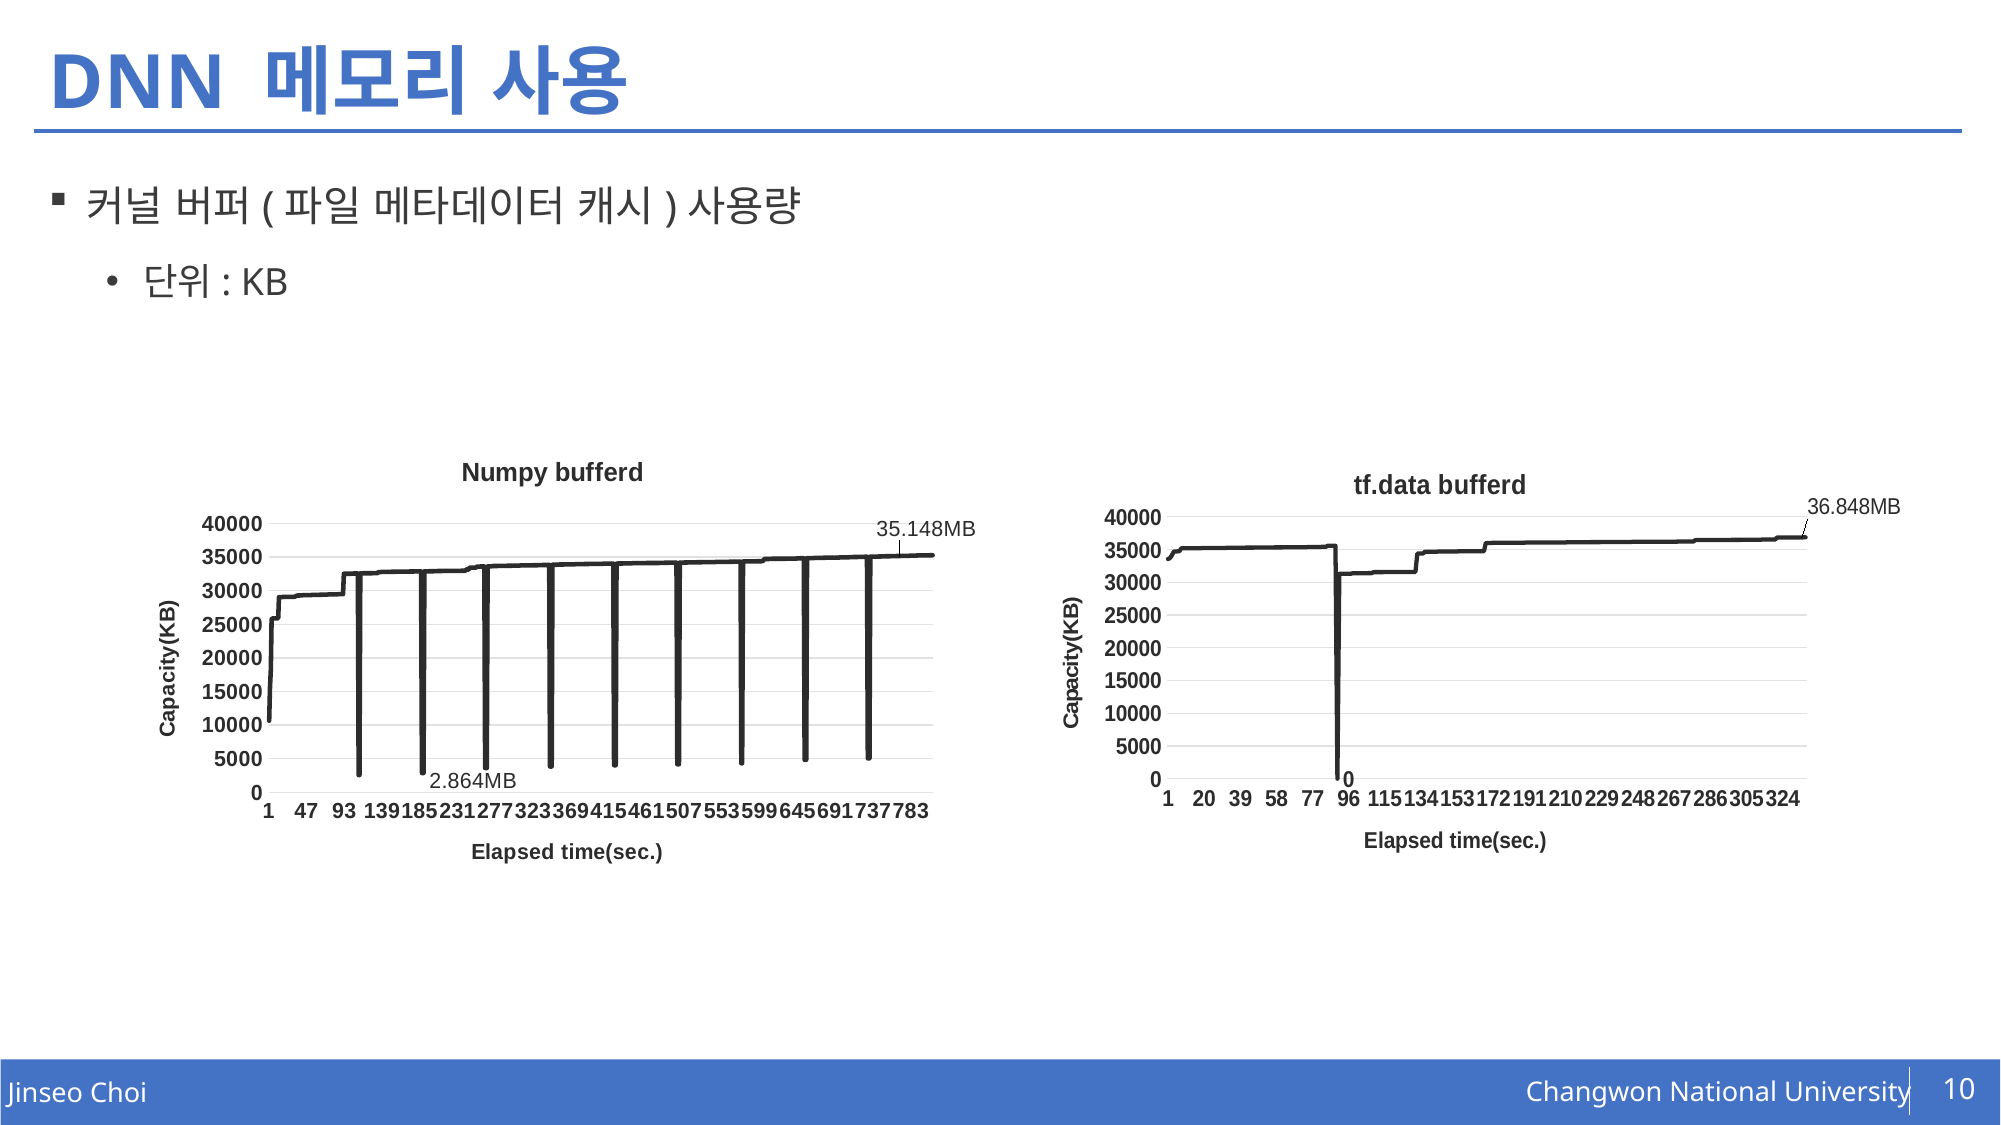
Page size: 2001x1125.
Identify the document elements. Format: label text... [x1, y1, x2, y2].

chart [147, 433, 976, 888]
slide_number 10 [1922, 1060, 1996, 1121]
list 커널 버퍼(파일 메타데이터 캐시)사용량 단위: KB [33, 152, 1963, 997]
chart [1050, 444, 1902, 888]
title DNN 메모리 사용 [33, 27, 1963, 143]
